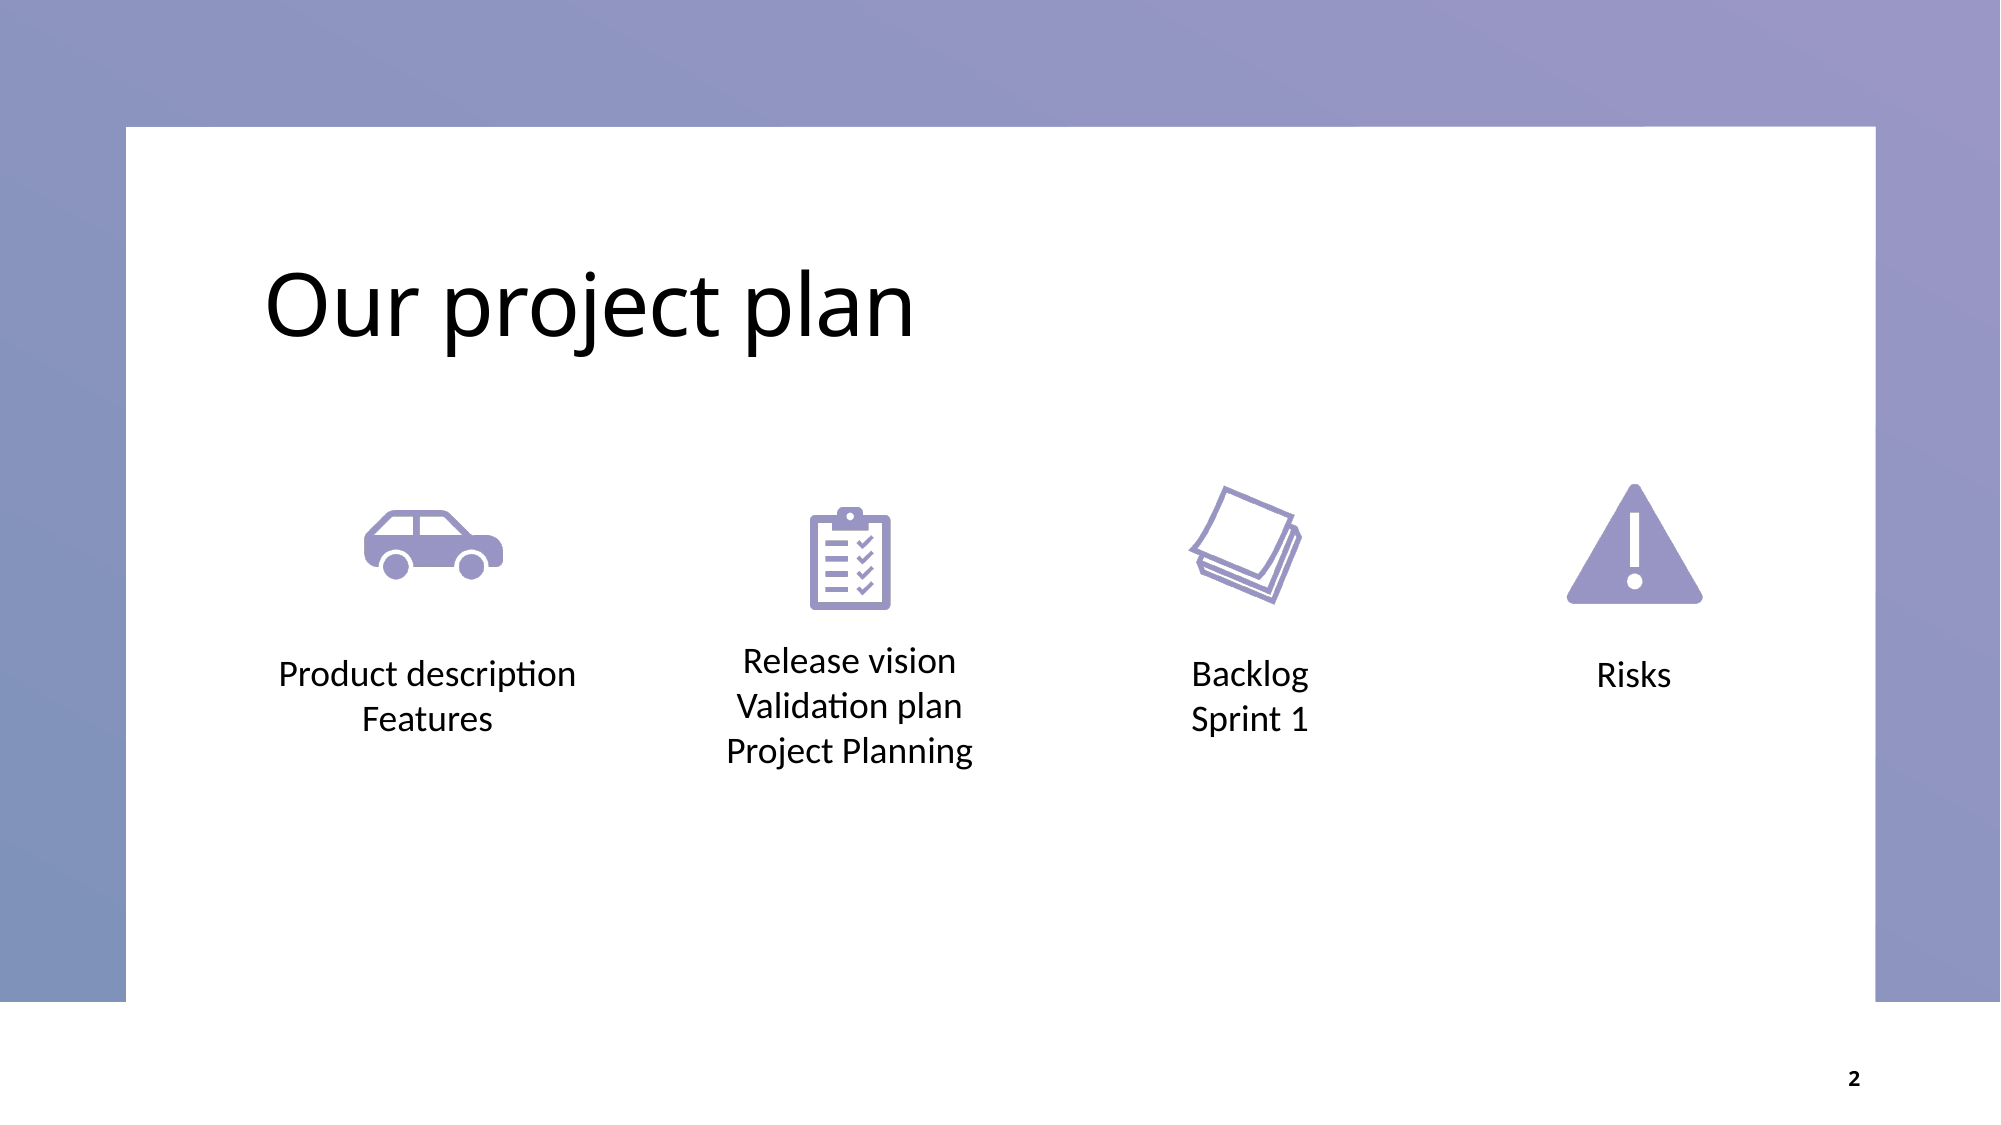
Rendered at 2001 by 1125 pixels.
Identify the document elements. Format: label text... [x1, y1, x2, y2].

text_box Backlog Sprint 1 [1109, 641, 1391, 747]
slide_number 2 [1788, 1050, 1875, 1110]
text_box Product description Features [260, 641, 596, 747]
picture [788, 497, 912, 620]
picture [358, 469, 509, 620]
title Our project plan [248, 248, 1749, 470]
picture [1184, 483, 1307, 607]
text_box Risks [1519, 643, 1749, 703]
picture [1559, 468, 1710, 619]
text_box Release vision Validation plan Project Planning [626, 628, 1074, 778]
